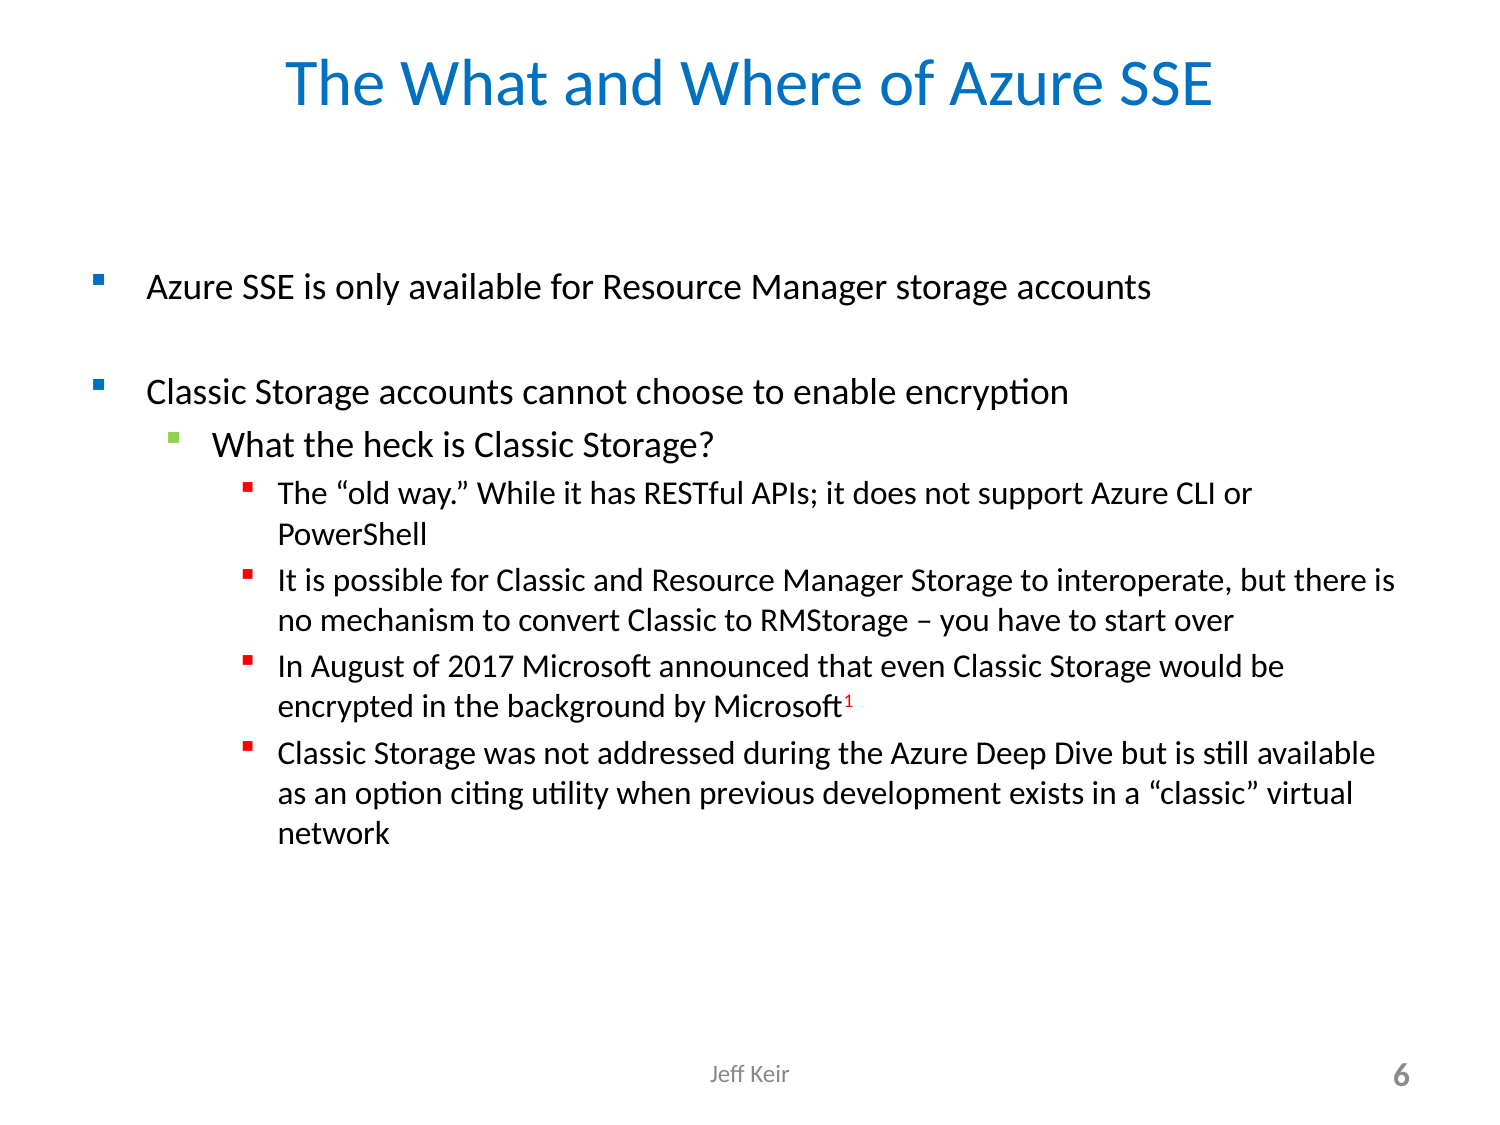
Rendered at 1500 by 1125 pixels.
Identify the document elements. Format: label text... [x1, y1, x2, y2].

slide_number 6 [1074, 1042, 1425, 1103]
title The What and Where of Azure SSE [75, 19, 1425, 138]
list Azure SSE is only available for Resource Manager storage accounts Classic Storage accounts cannot choose to enable encryption What the heck is Classic Storage? The “old way.” While it has RESTful APIs; it does not support Azure CLI or PowerShell It is possible for Classic and Resource Manager Storage to interoperate, but there is no mechanism to convert Classic to RMStorage – you have to start over In August of 2017 Microsoft announced that even Classic Storage would be encrypted in the background by Microsoft1 Classic Storage was not addressed during the Azure Deep Dive but is still available as an option citing utility when previous development exists in a “classic” virtual network [75, 149, 1425, 1025]
footer Jeff Keir [512, 1042, 988, 1103]
